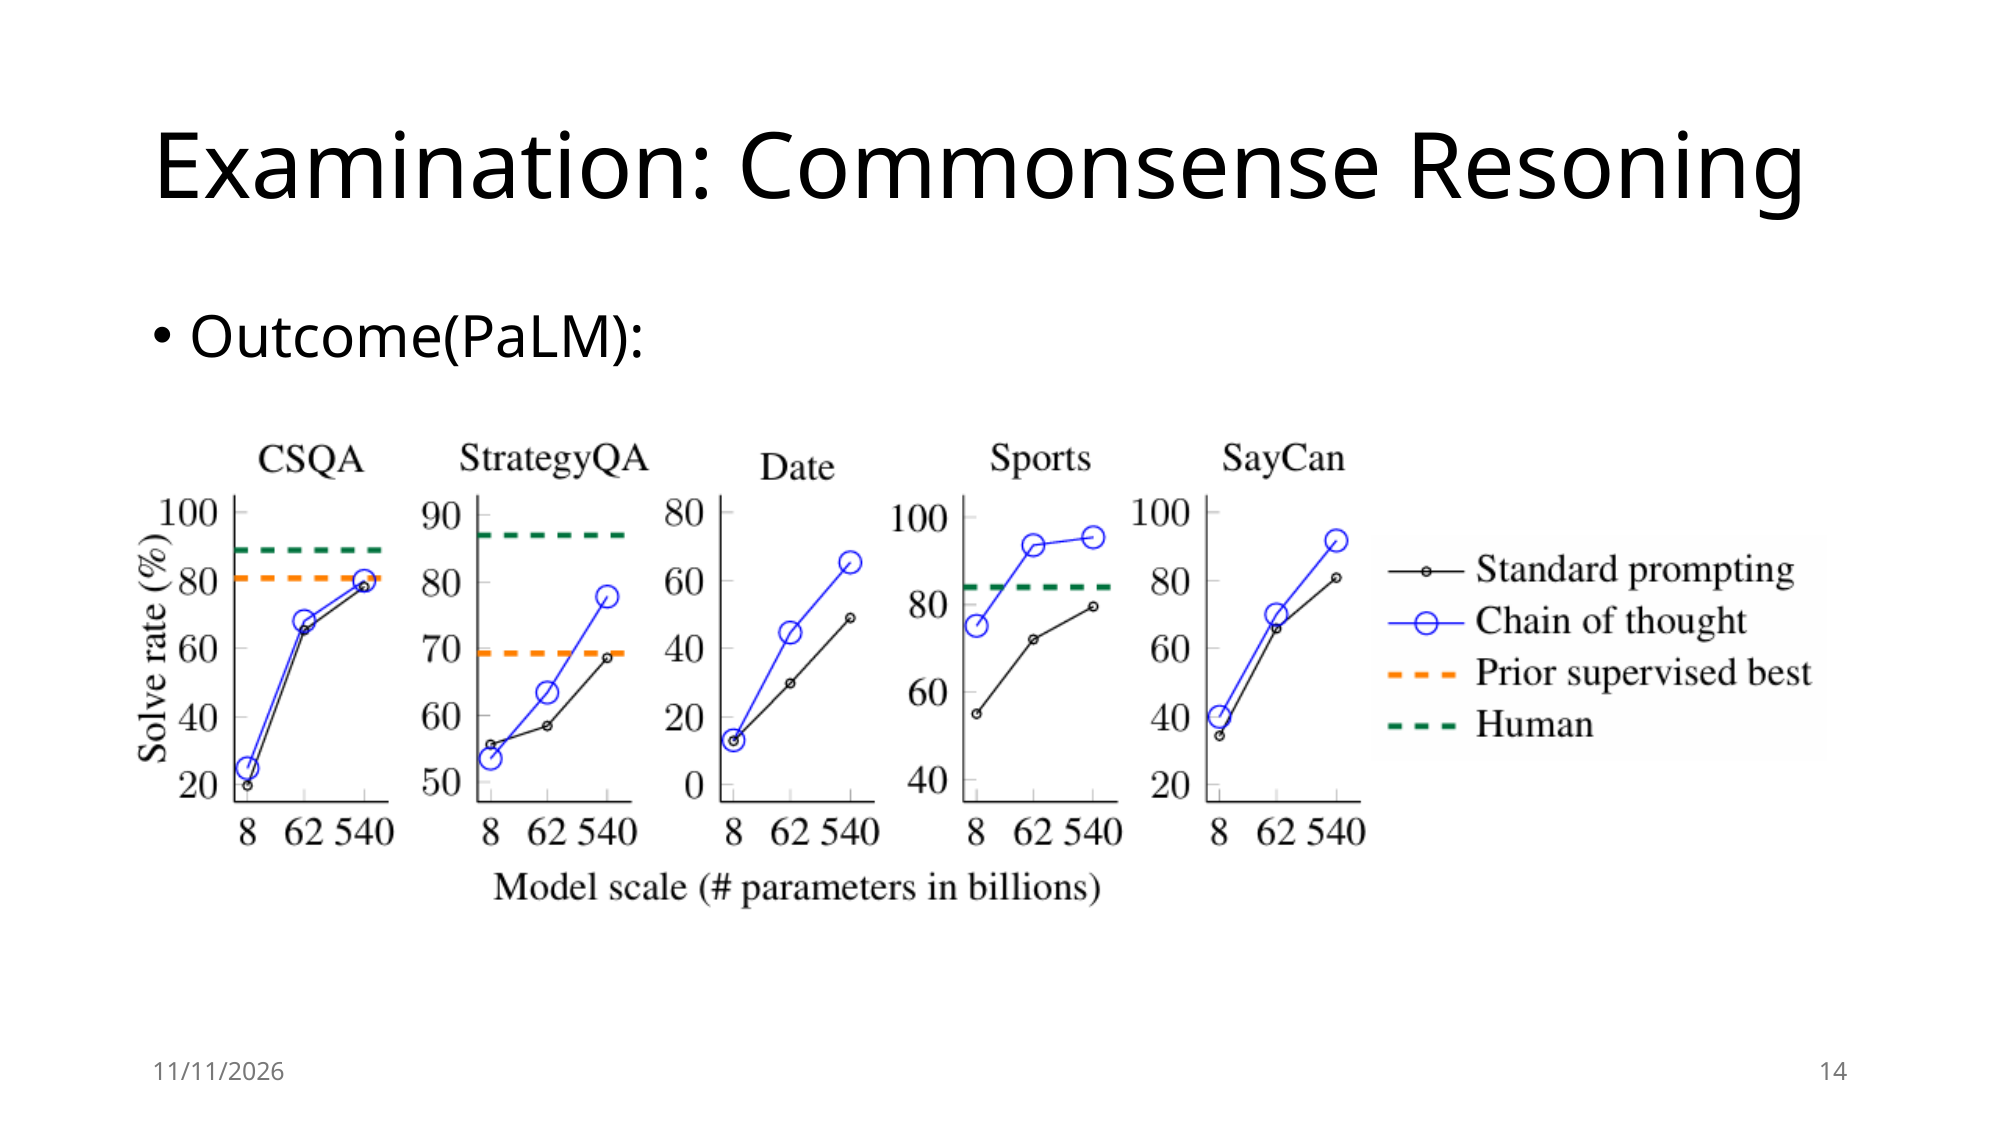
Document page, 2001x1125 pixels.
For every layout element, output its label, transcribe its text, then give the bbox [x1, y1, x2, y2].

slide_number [137, 1042, 588, 1103]
list Outcome(PaLM): [137, 299, 1863, 1014]
picture [105, 411, 1827, 950]
slide_number 14 [1412, 1042, 1863, 1103]
title Examination: Commonsense Resoning [137, 59, 1863, 278]
